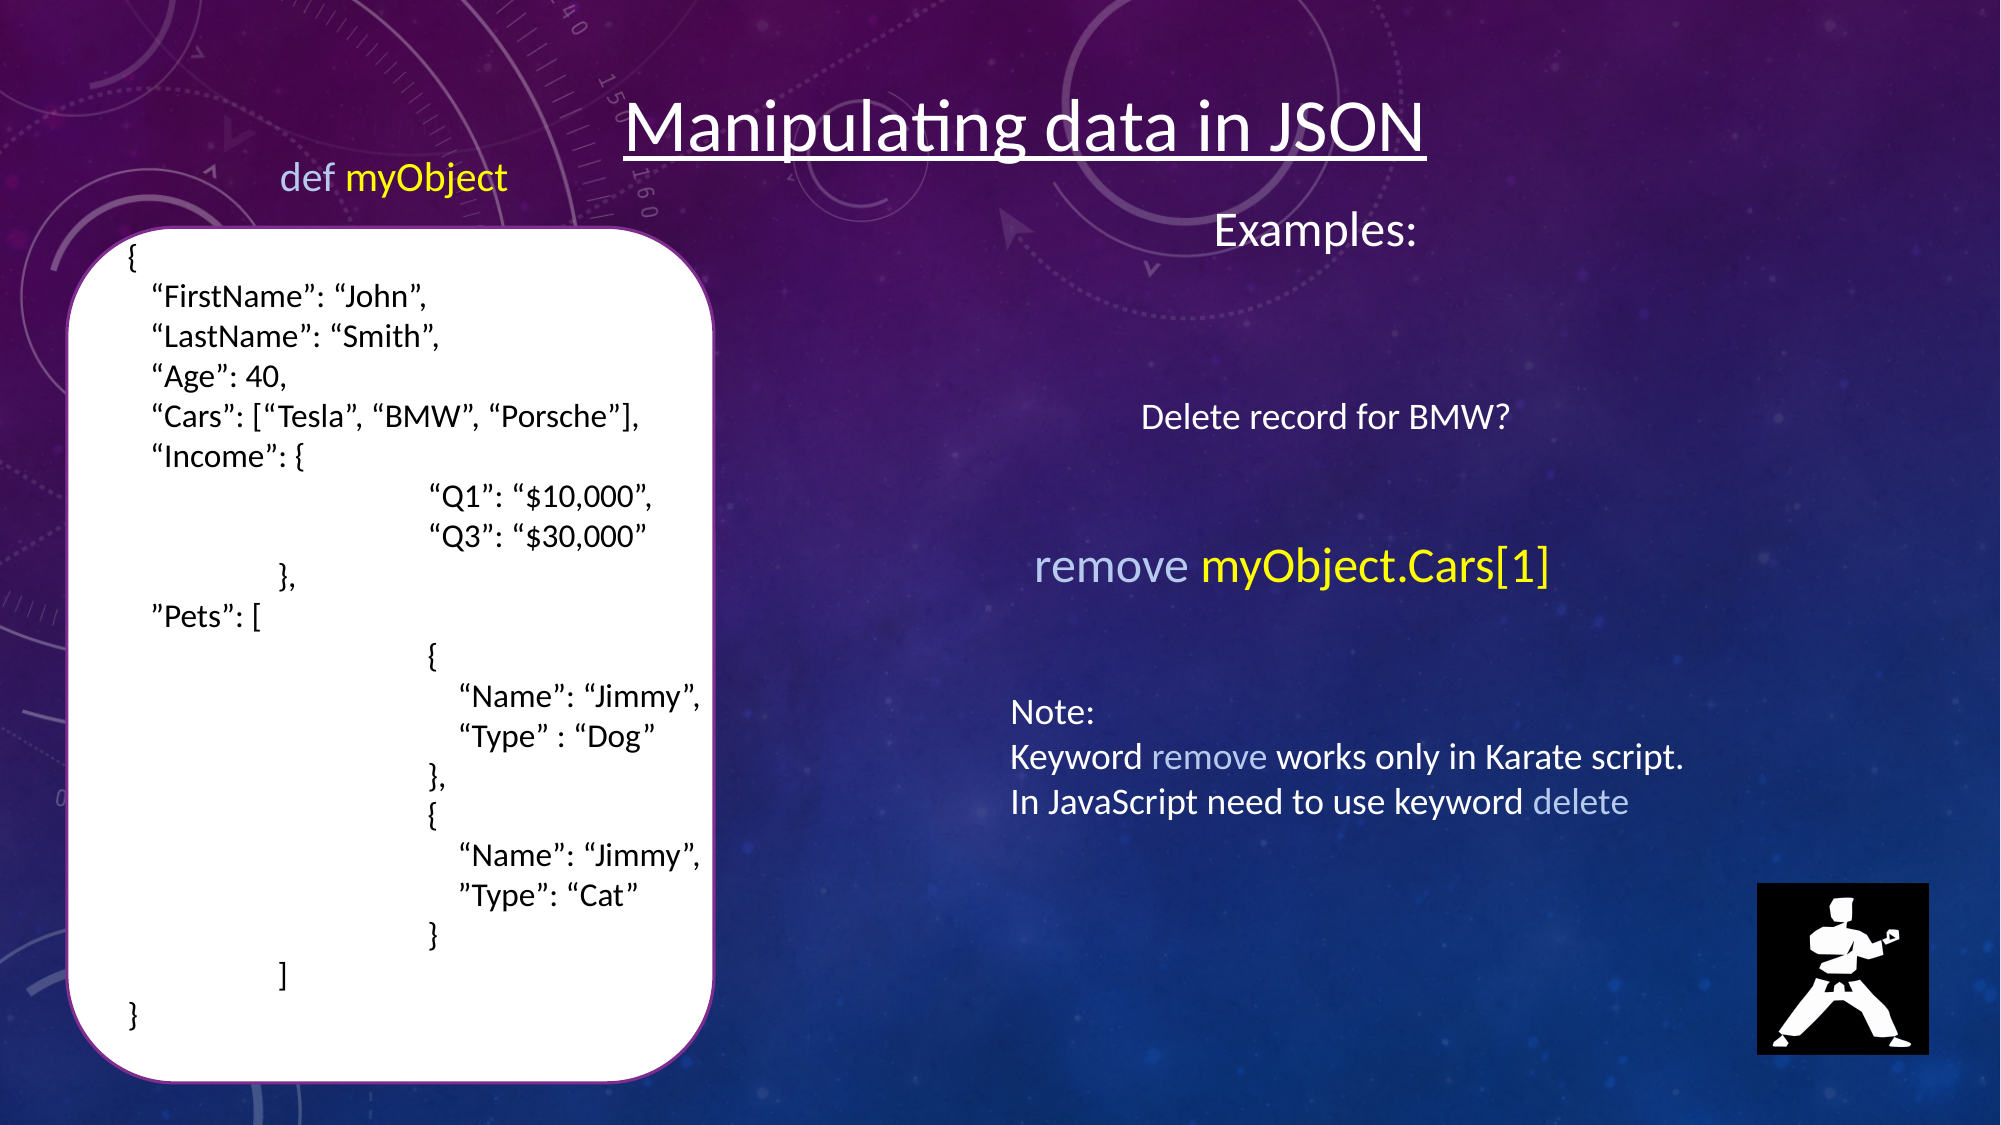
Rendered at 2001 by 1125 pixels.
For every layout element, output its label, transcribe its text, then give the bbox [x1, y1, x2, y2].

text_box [66, 226, 715, 1084]
text_box remove myObject.Cars[1] [1019, 524, 1715, 600]
picture [0, 0, 2001, 1125]
text_box Examples: [1198, 189, 1434, 265]
text_box Manipulating data in JSON [608, 69, 1443, 174]
text_box Delete record for BMW? [1126, 384, 1527, 445]
text_box def myObject [265, 142, 534, 208]
text_box Note: Keyword remove works only in Karate script. In JavaScript need to use keyword delete [995, 679, 1701, 830]
